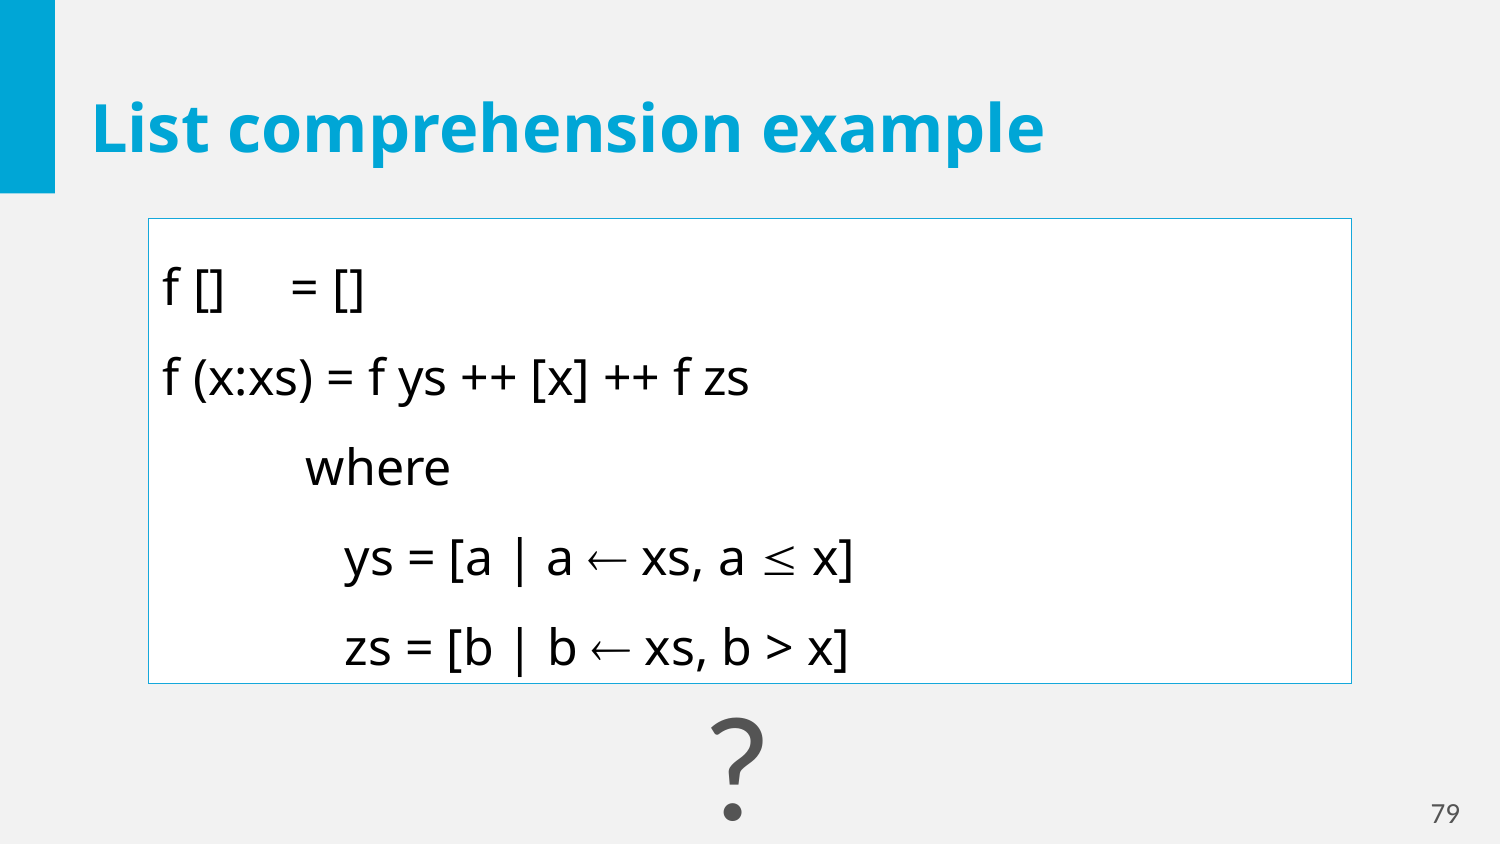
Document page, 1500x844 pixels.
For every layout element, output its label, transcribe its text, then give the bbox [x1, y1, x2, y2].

text_box f [] = [] f (x:xs) = f ys ++ [x] ++ f zs where ys = [a | a  xs, a  x] zs = [b | b  xs, b > x] [148, 218, 1352, 684]
text_box ? [688, 663, 788, 844]
title List comprehension example [75, 33, 1425, 218]
text_box 79 [1374, 787, 1475, 825]
